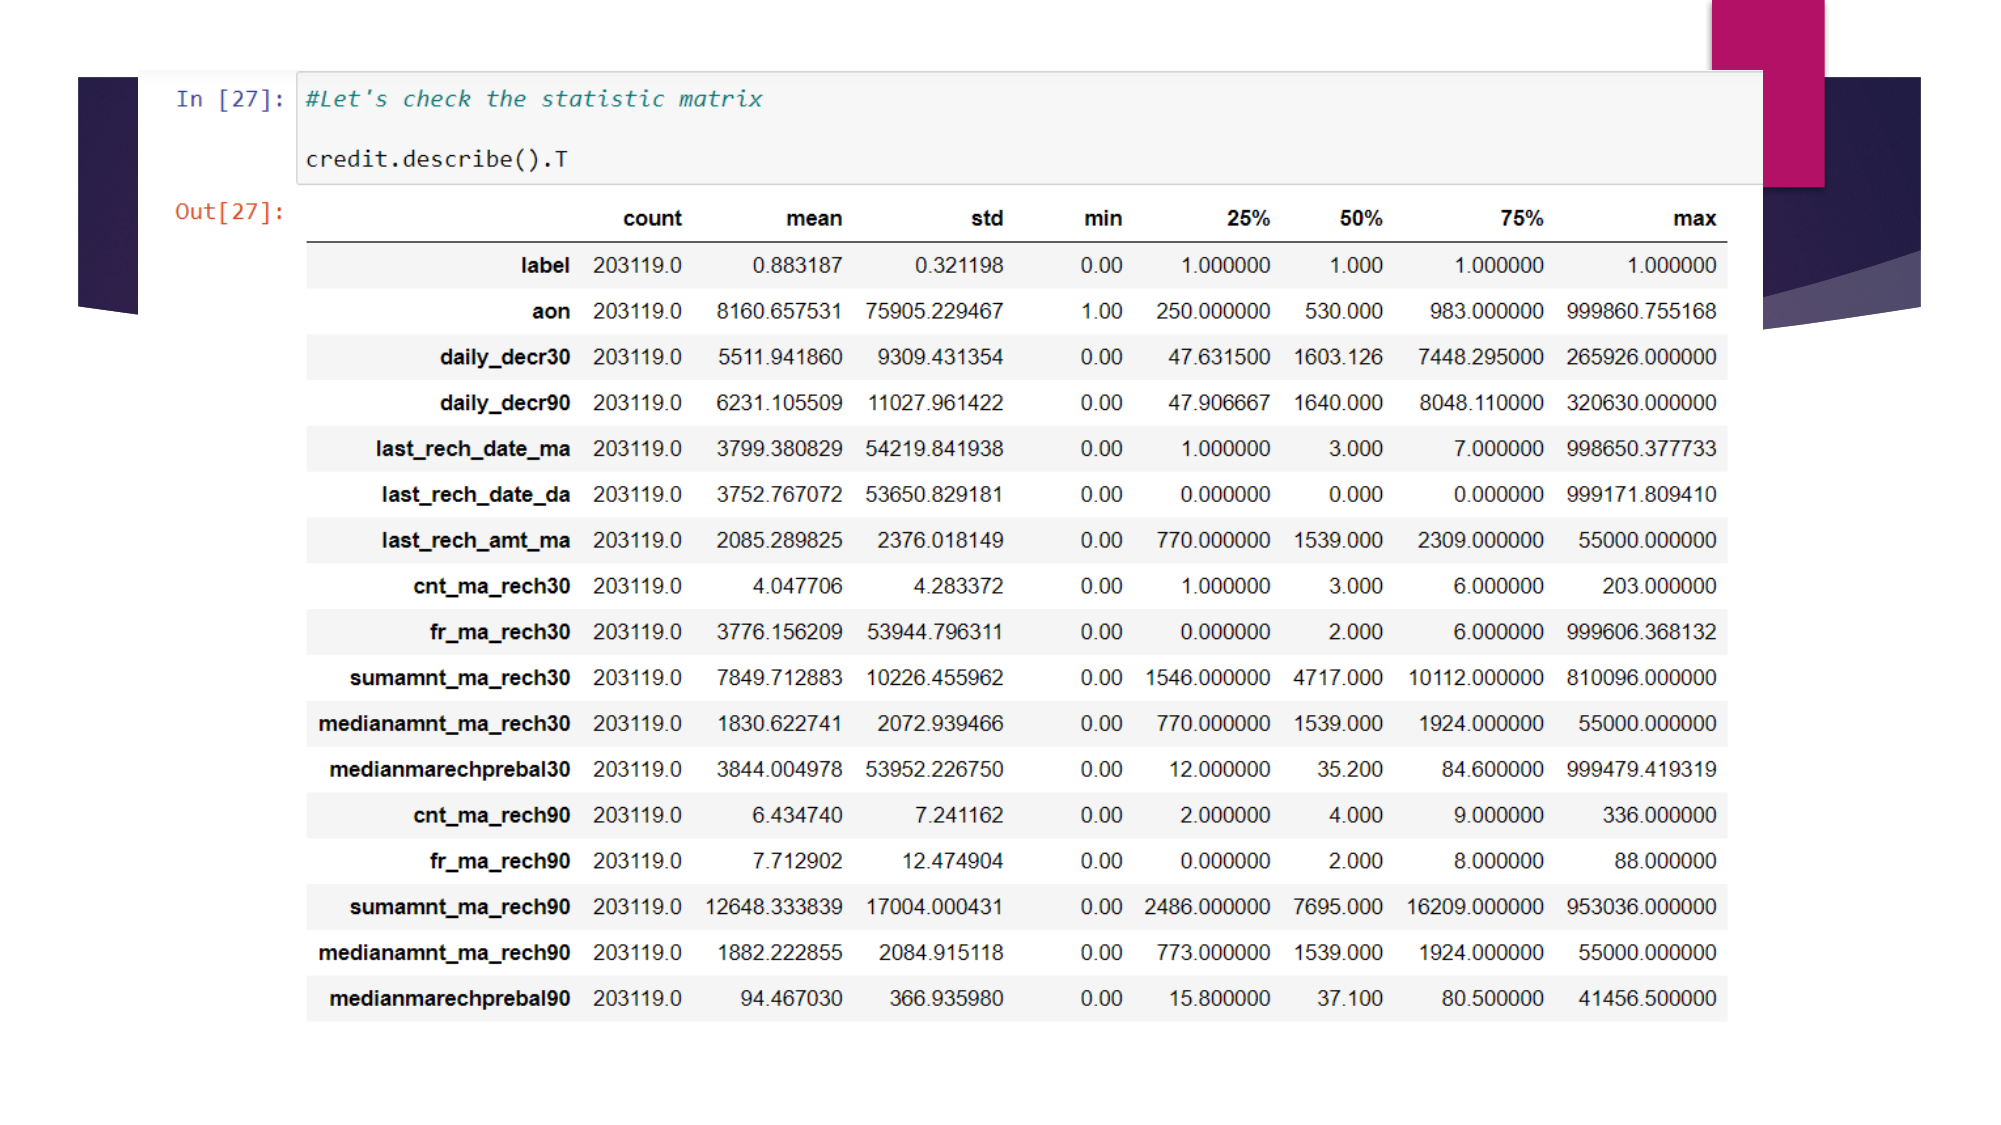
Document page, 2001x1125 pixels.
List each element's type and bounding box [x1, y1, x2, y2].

picture [138, 70, 1763, 1023]
